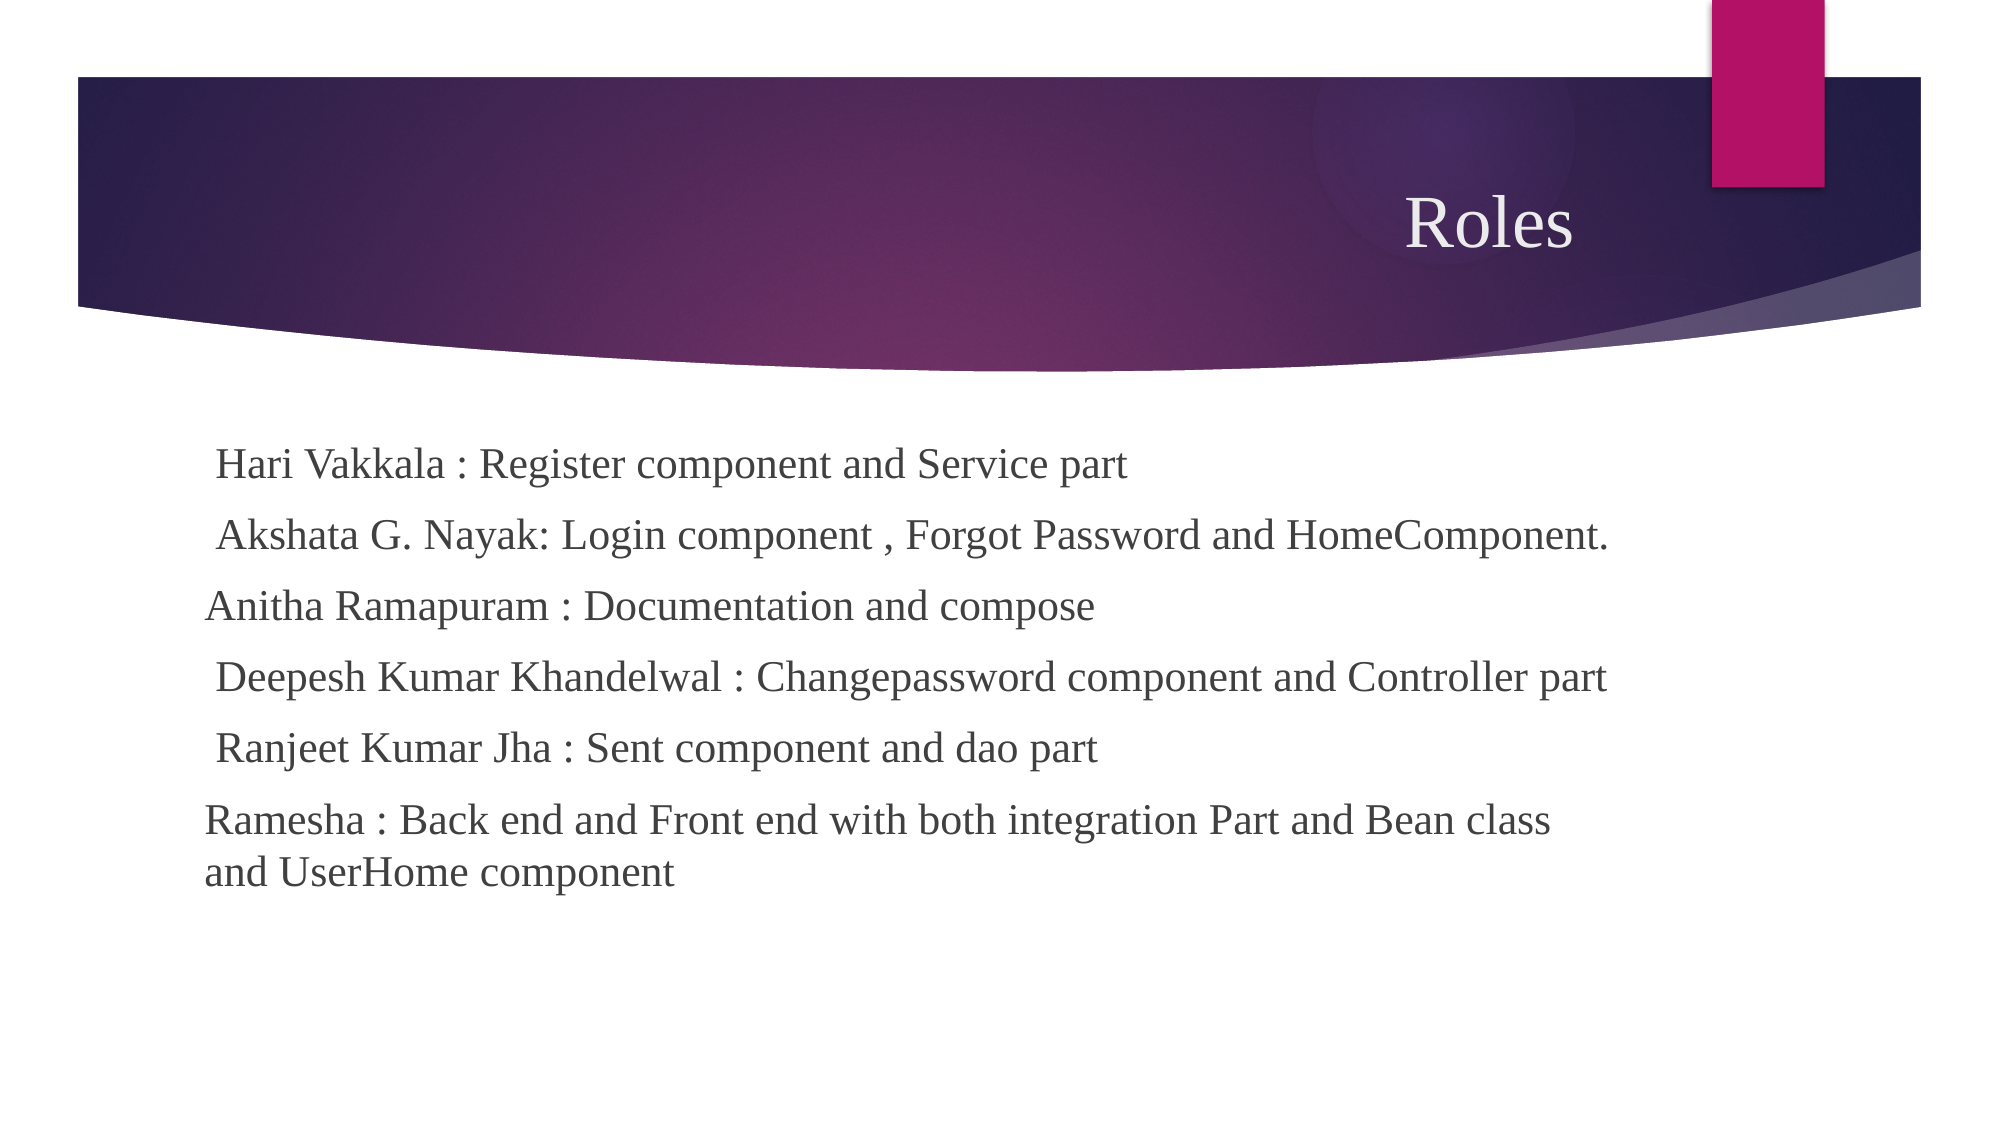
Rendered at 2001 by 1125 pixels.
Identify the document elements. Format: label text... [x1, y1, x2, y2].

list Hari Vakkala : Register component and Service part Akshata G. Nayak: Login component , Forgot Password and HomeComponent. Anitha Ramapuram : Documentation and compose Deepesh Kumar Khandelwal : Changepassword component and Controller part Ranjeet Kumar Jha : Sent component and dao part Ramesha : Back end and Front end with both integration Part and Bean class and UserHome component [189, 427, 1638, 988]
title Roles [189, 159, 1627, 276]
